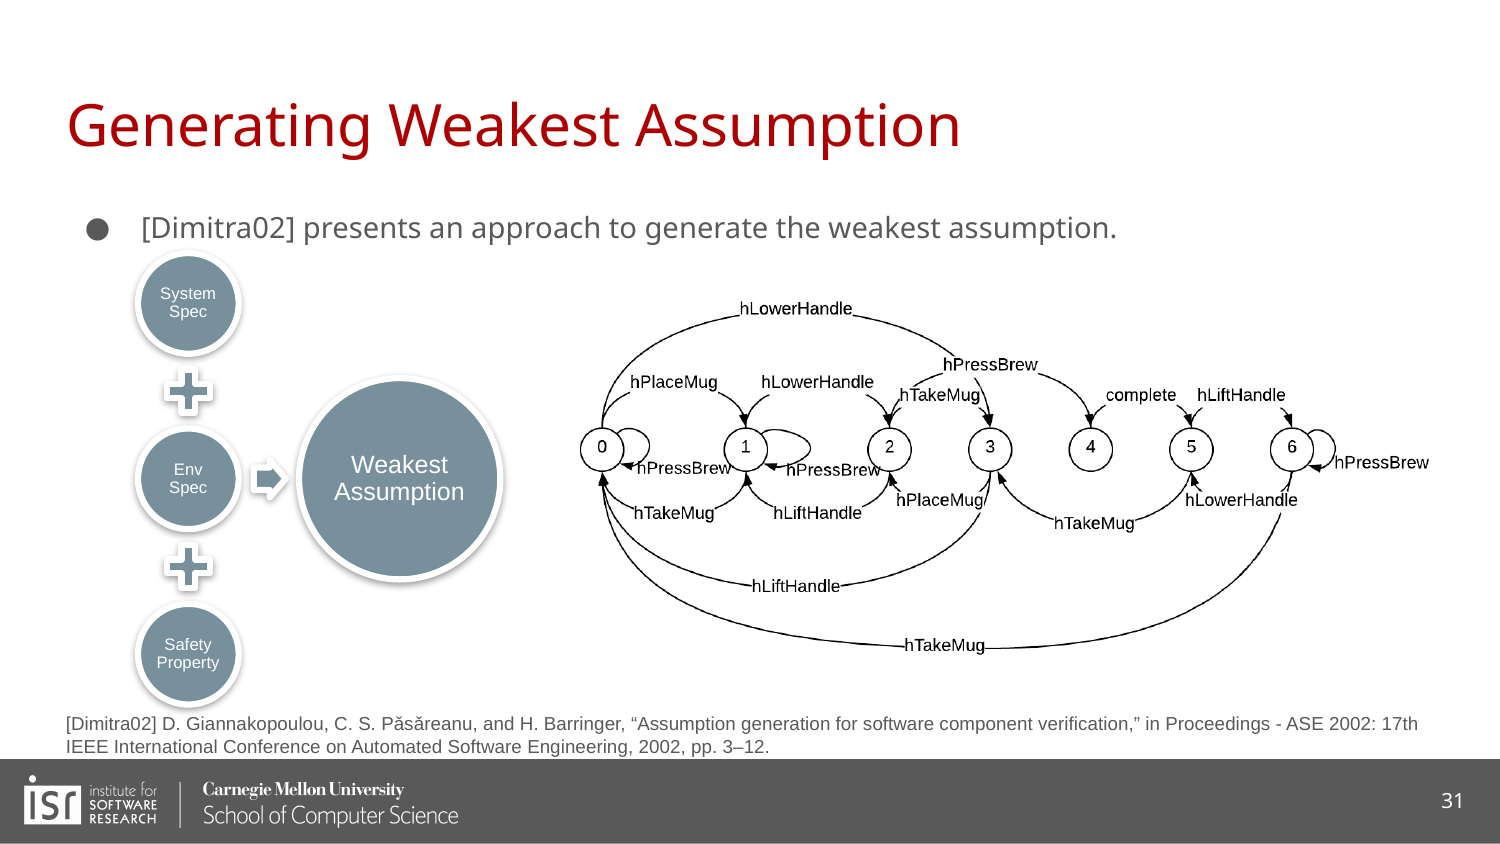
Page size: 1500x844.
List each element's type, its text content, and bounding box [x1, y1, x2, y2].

list [Dimitra02] presents an approach to generate the weakest assumption. [51, 189, 1449, 272]
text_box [50, 252, 588, 705]
text_box [Dimitra02] D. Giannakopoulou, C. S. Pǎsǎreanu, and H. Barringer, “Assumption generation for software component verification,” in Proceedings - ASE 2002: 17th IEEE International Conference on Automated Software Engineering, 2002, pp. 3–12. [51, 704, 1449, 765]
picture [522, 273, 1481, 684]
title Generating Weakest Assumption [51, 72, 1449, 167]
picture [24, 775, 458, 828]
slide_number 31 [1389, 769, 1480, 834]
